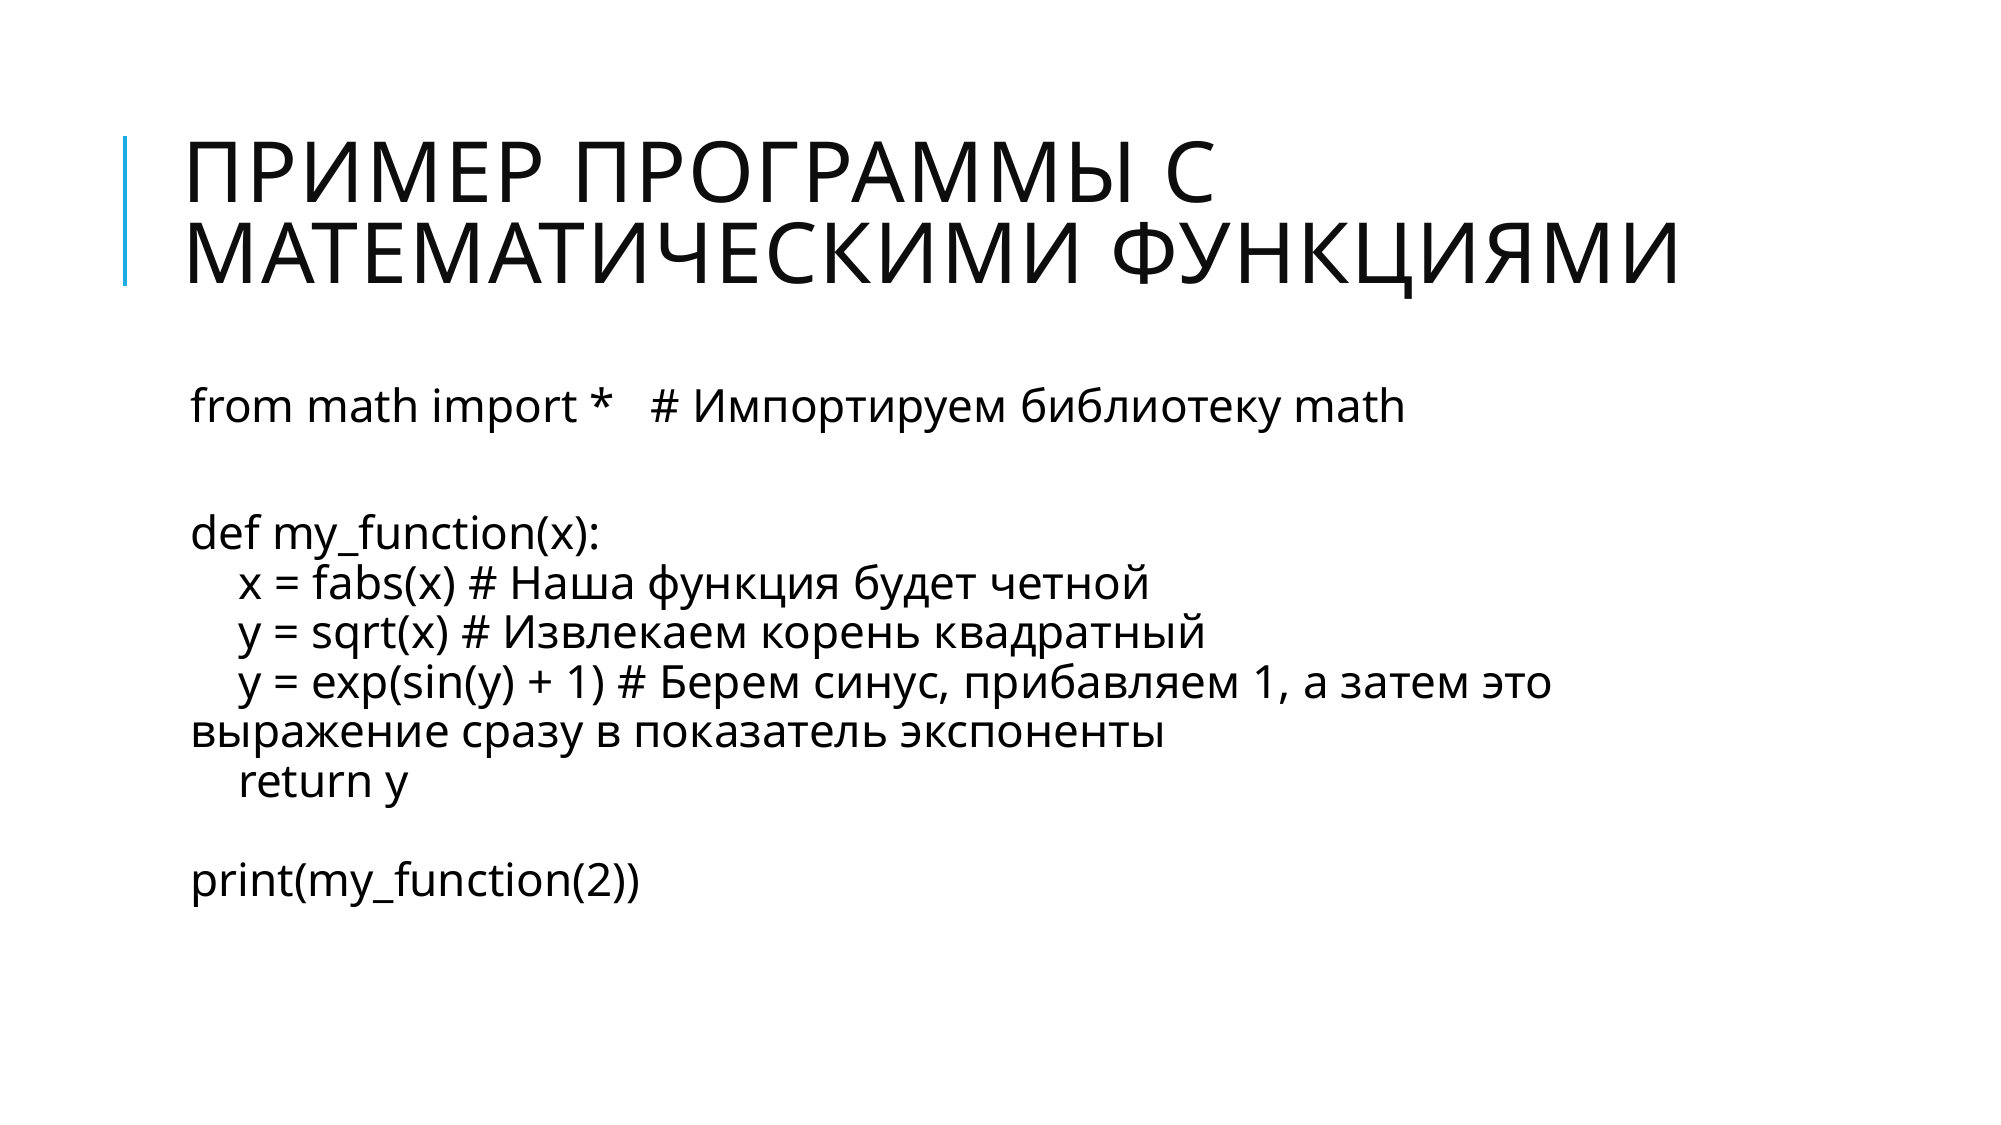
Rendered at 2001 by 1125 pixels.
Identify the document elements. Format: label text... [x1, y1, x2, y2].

list from math import * # Импортируем библиотеку math def my_function(x): x = fabs(x) # Наша функция будет четной y = sqrt(x) # Извлекаем корень квадратный y = exp(sin(y) + 1) # Берем синус, прибавляем 1, а затем это выражение сразу в показатель экспоненты return y print(my_function(2)) [168, 375, 1763, 1035]
title ПРИМЕР ПРОГРАММЫ С МАТЕМАТИЧЕСКИМИ ФУНКЦИЯМИ [168, 96, 1763, 342]
